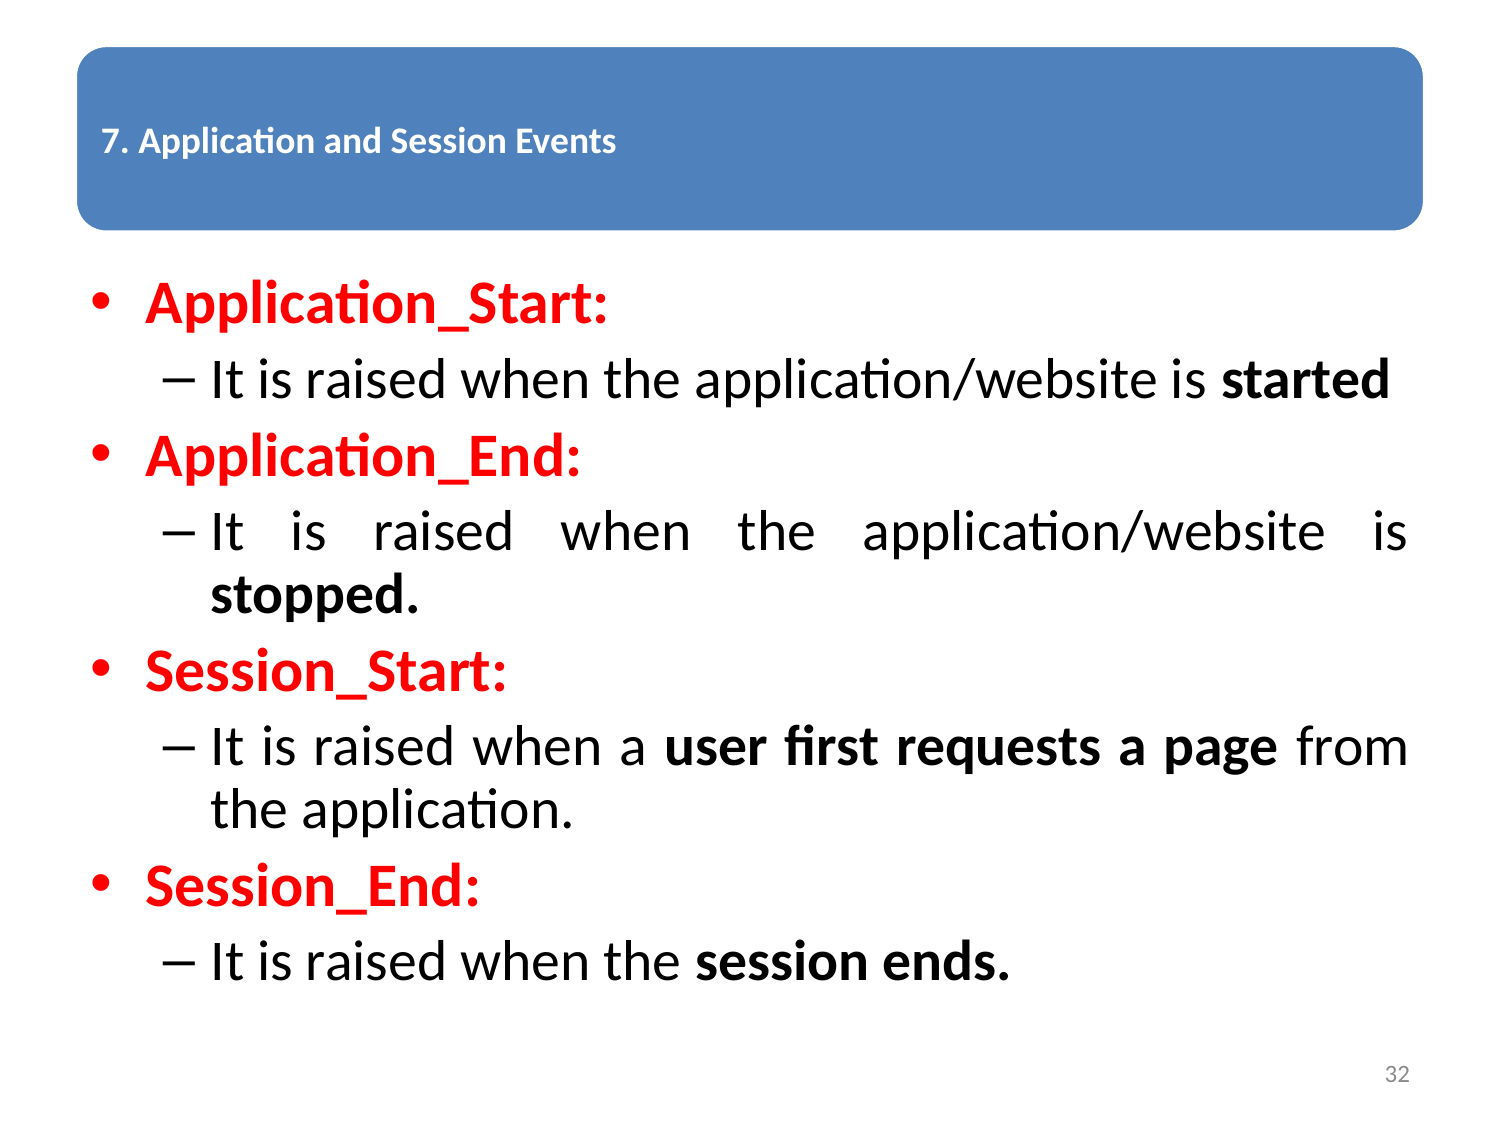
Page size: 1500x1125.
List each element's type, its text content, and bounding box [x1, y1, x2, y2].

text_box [74, 44, 1426, 233]
list Application_Start: It is raised when the application/website is started Application_End: It is raised when the application/website is stopped. Session_Start: It is raised when a user first requests a page from the application. Session_End: It is raised when the session ends. [75, 262, 1425, 1005]
slide_number 32 [1074, 1042, 1425, 1103]
